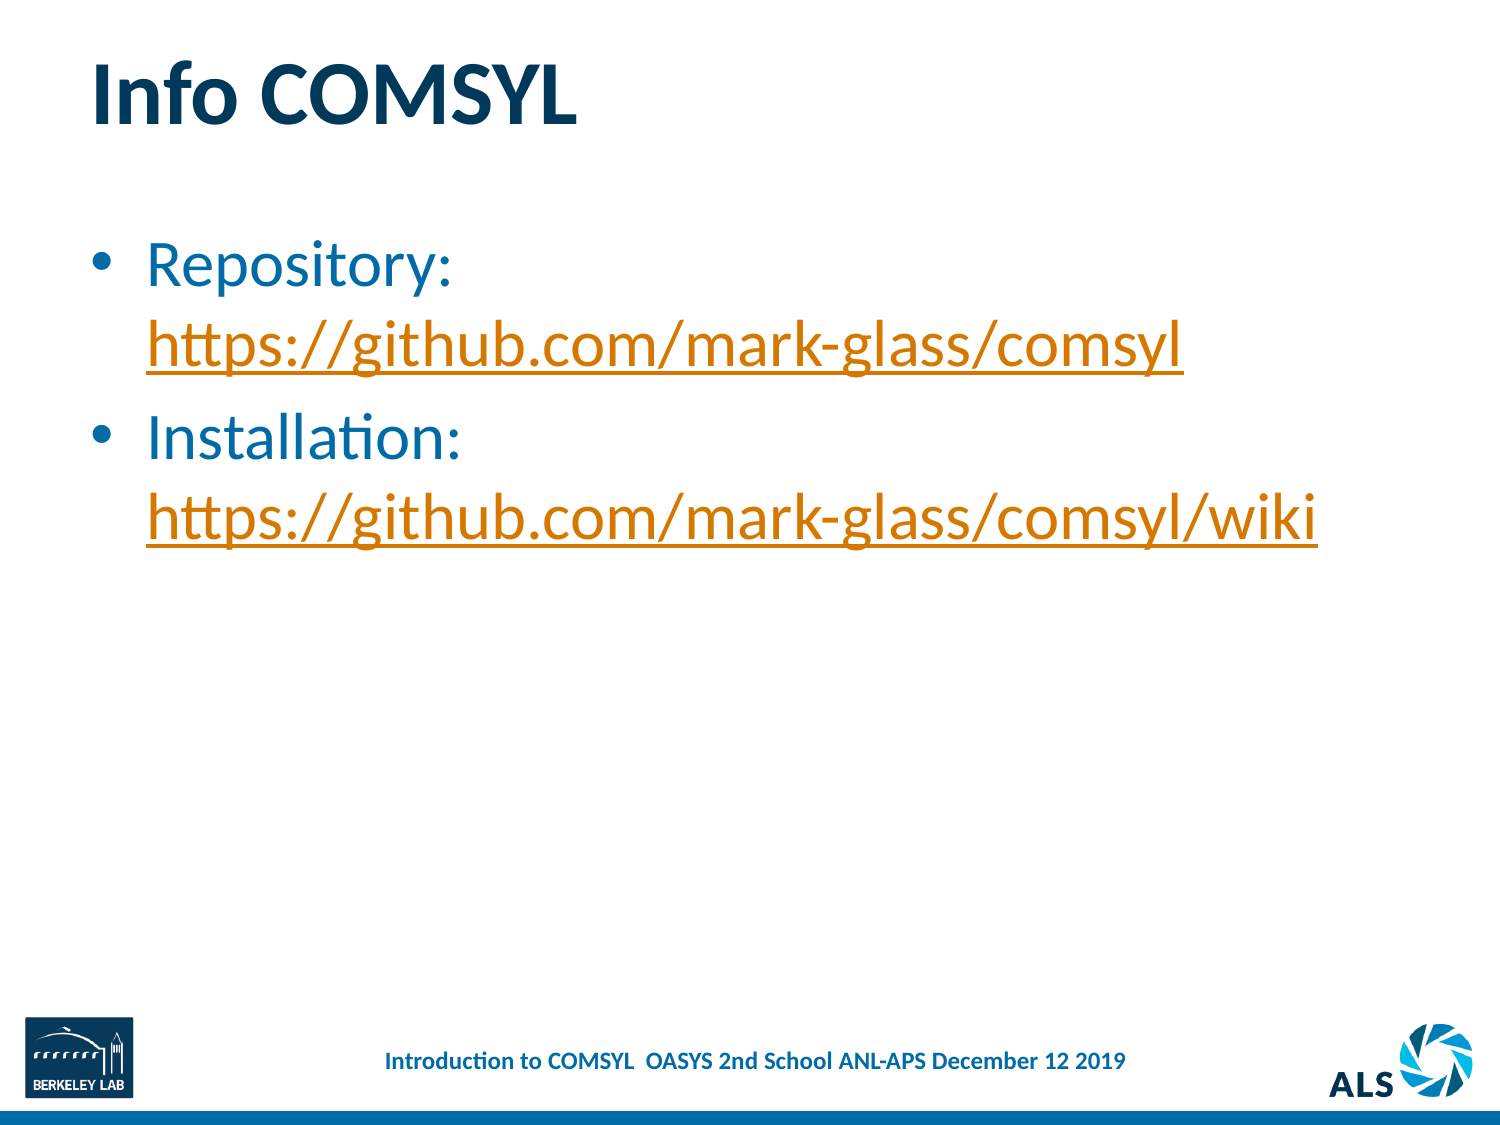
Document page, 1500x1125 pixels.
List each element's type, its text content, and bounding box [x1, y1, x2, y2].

list Repository: https://github.com/mark-glass/comsyl Installation: https://github.com/mark-glass/comsyl/wiki [75, 212, 1425, 925]
picture [1325, 1020, 1476, 1102]
title Info COMSYL [75, 37, 1425, 212]
picture [24, 1016, 134, 1099]
